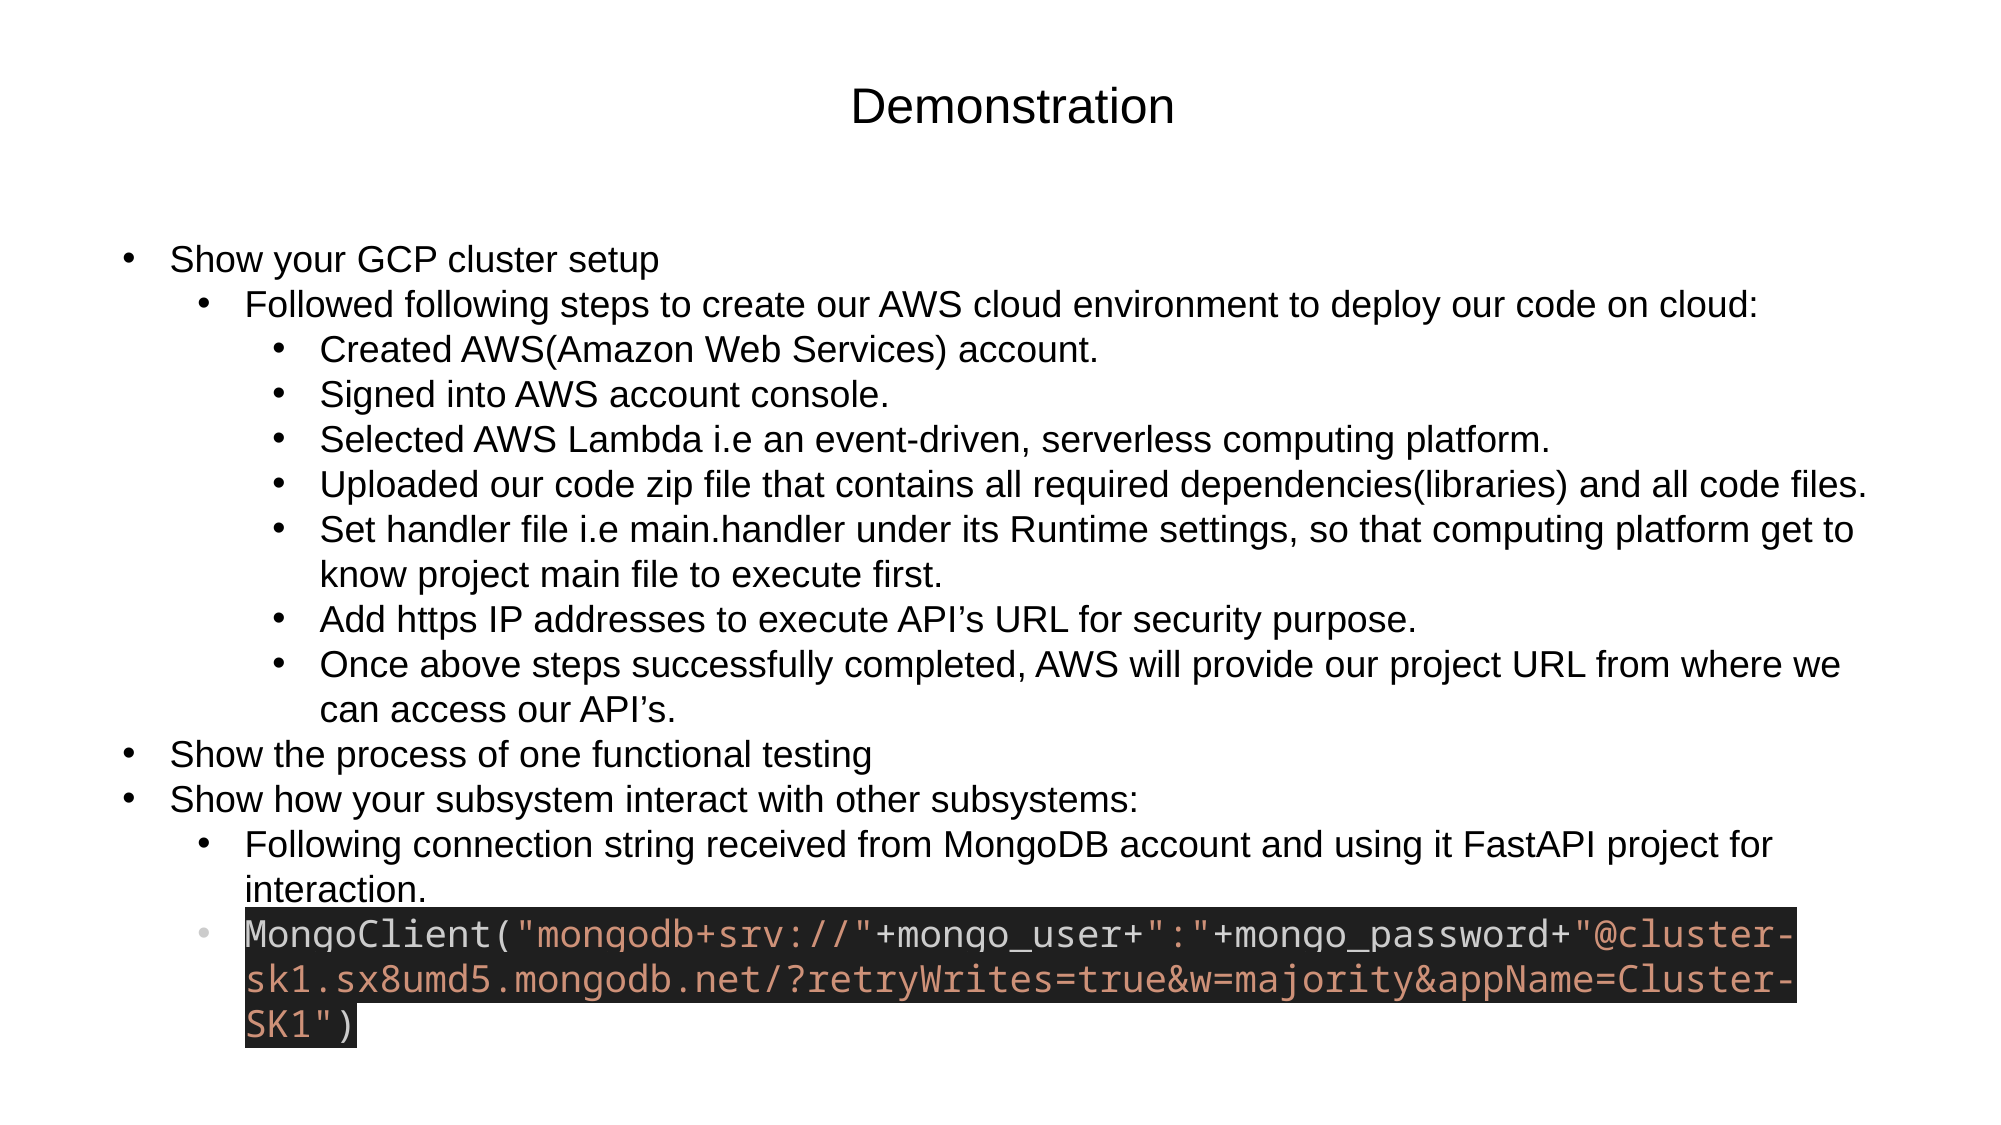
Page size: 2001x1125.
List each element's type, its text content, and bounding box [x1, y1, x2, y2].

text_box Show your GCP cluster setup Followed following steps to create our AWS cloud environment to deploy our code on cloud: Created AWS(Amazon Web Services) account. Signed into AWS account console. Selected AWS Lambda i.e an event-driven, serverless computing platform. Uploaded our code zip file that contains all required dependencies(libraries) and all code files. Set handler file i.e main.handler under its Runtime settings, so that computing platform get to know project main file to execute first. Add https IP addresses to execute API’s URL for security purpose. Once above steps successfully completed, AWS will provide our project URL from where we can access our API’s. Show the process of one functional testing Show how your subsystem interact with other subsystems: Following connection string received from MongoDB account and using it FastAPI project for interaction. MongoClient("mongodb+srv://"+mongo_user+":"+mongo_password+"@cluster-sk1.sx8umd5.mongodb.net/?retryWrites=true&w=majority&appName=Cluster-SK1") [107, 227, 1908, 1098]
text_box Demonstration [217, 65, 1809, 141]
